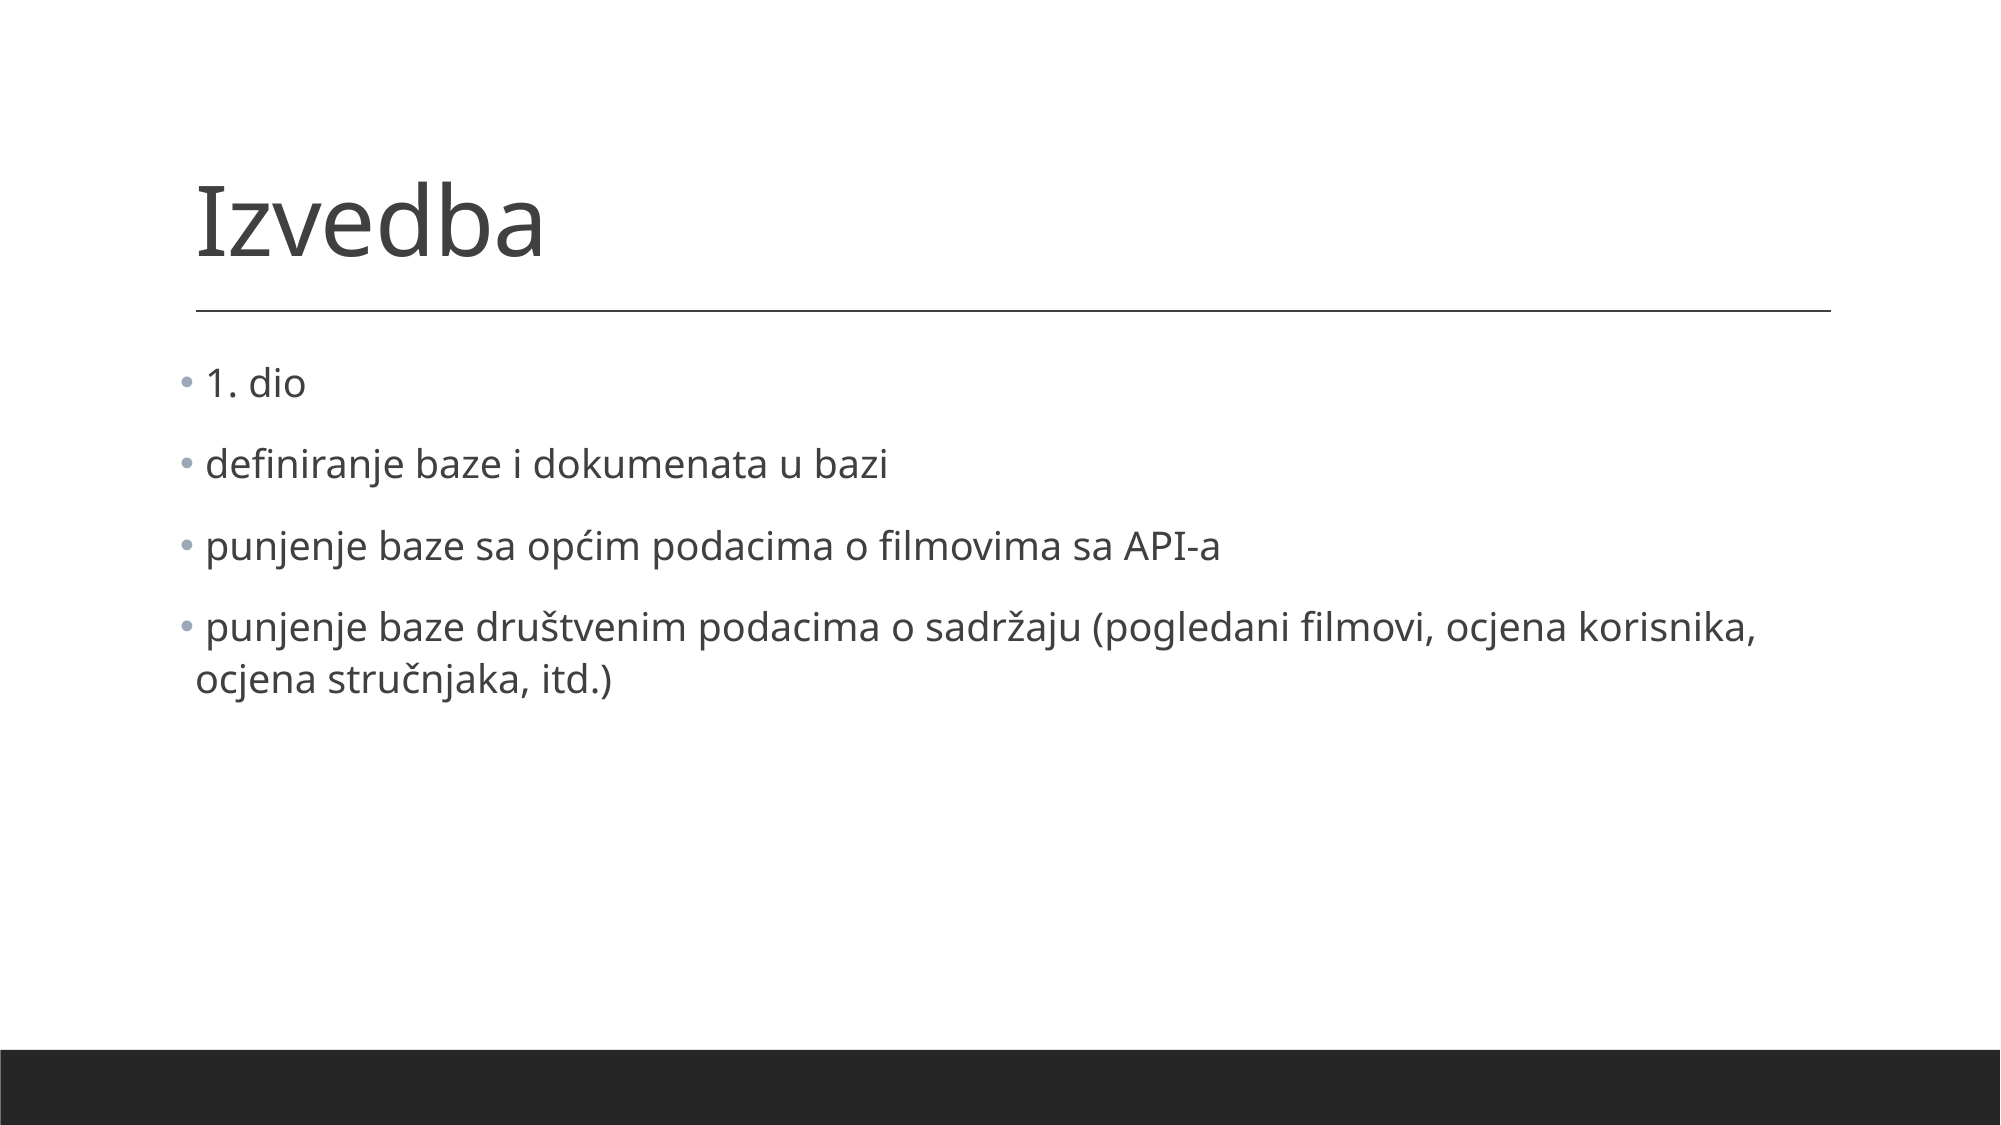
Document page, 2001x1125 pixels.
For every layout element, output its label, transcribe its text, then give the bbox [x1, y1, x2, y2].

list 1. dio definiranje baze i dokumenata u bazi punjenje baze sa općim podacima o filmovima sa API-a punjenje baze društvenim podacima o sadržaju (pogledani filmovi, ocjena korisnika, ocjena stručnjaka, itd.) [180, 345, 1830, 963]
title Izvedba [180, 47, 1830, 285]
